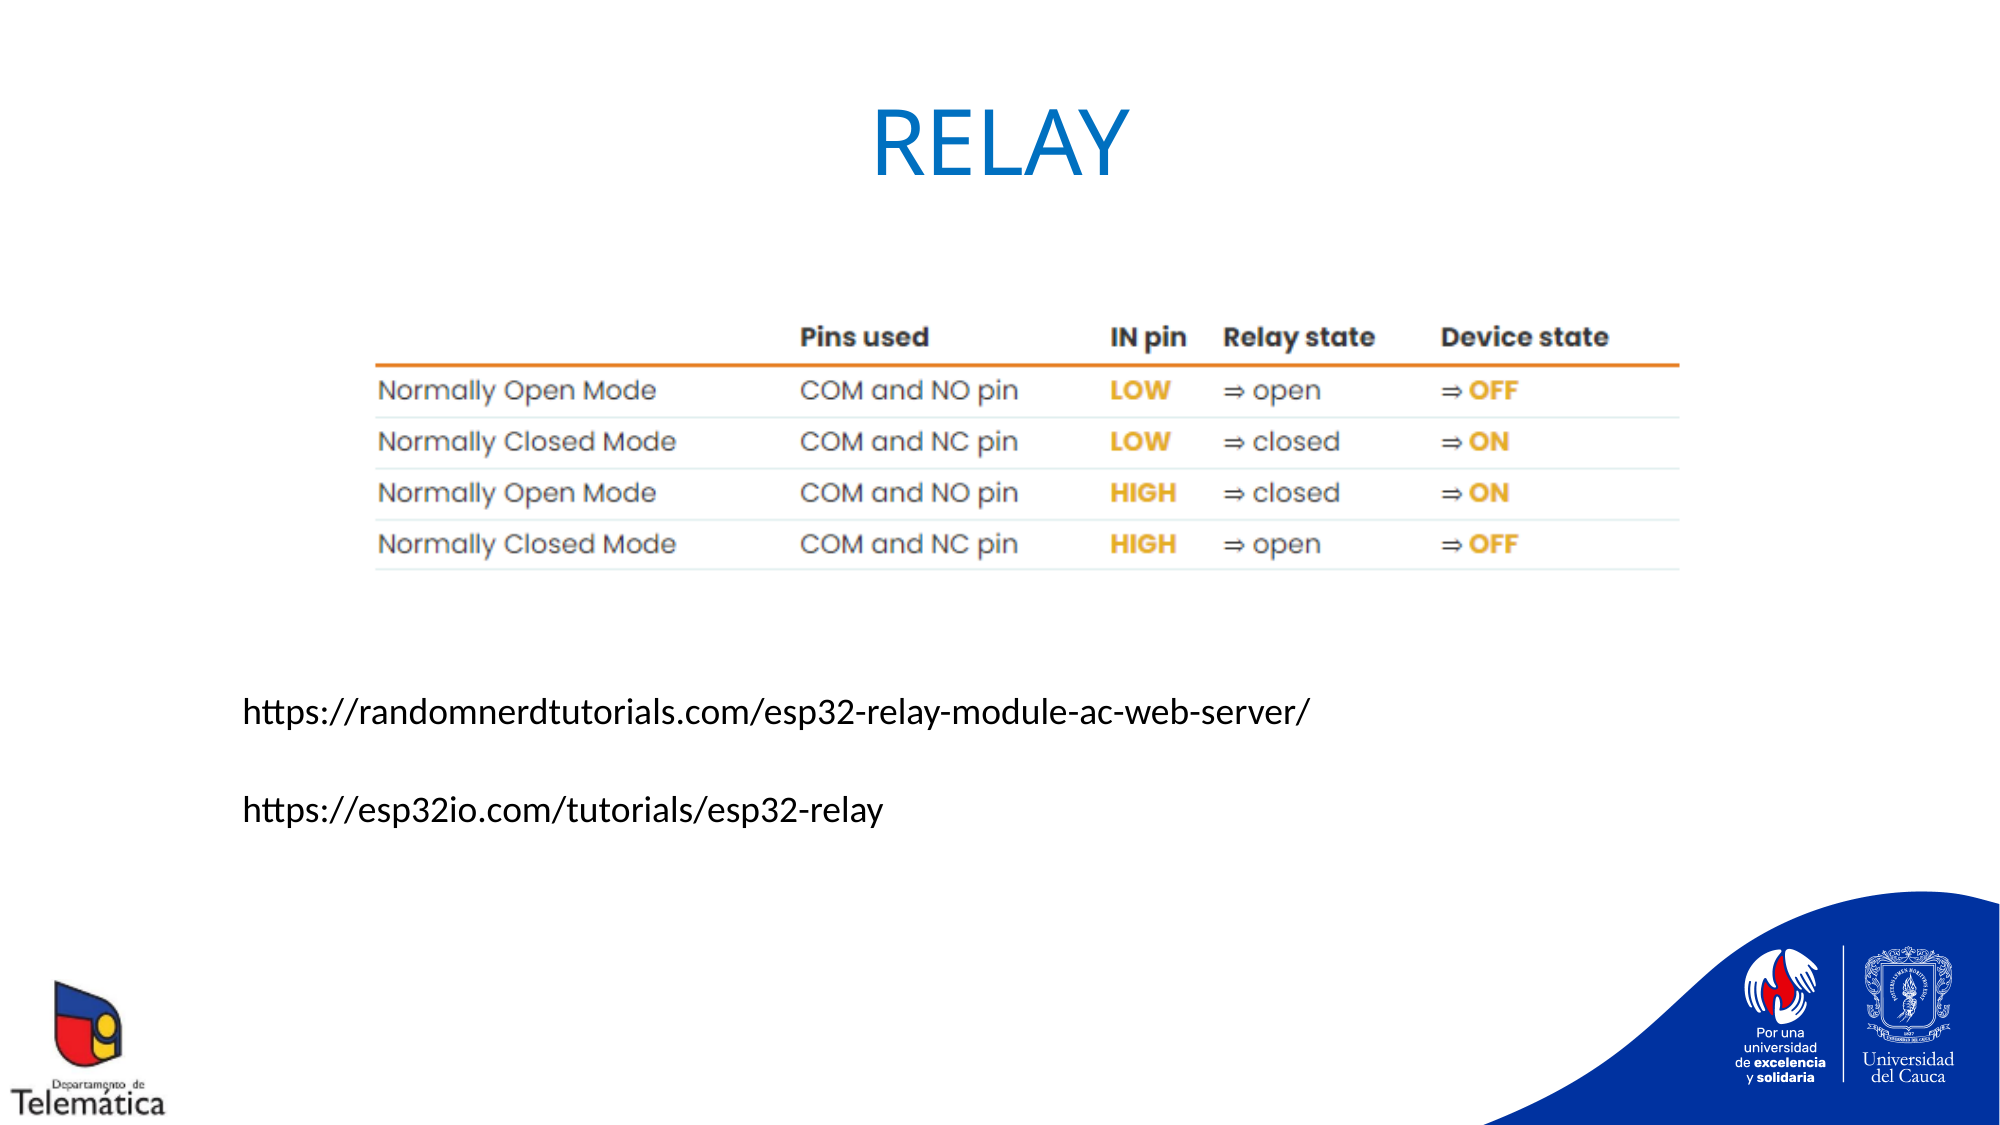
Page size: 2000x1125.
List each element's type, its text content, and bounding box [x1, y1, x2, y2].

text_box https://esp32io.com/tutorials/esp32-relay [227, 777, 1229, 838]
picture [0, 0, 2000, 1125]
text_box https://randomnerdtutorials.com/esp32-relay-module-ac-web-server/ [227, 679, 1537, 740]
title RELAY [99, 45, 1900, 233]
